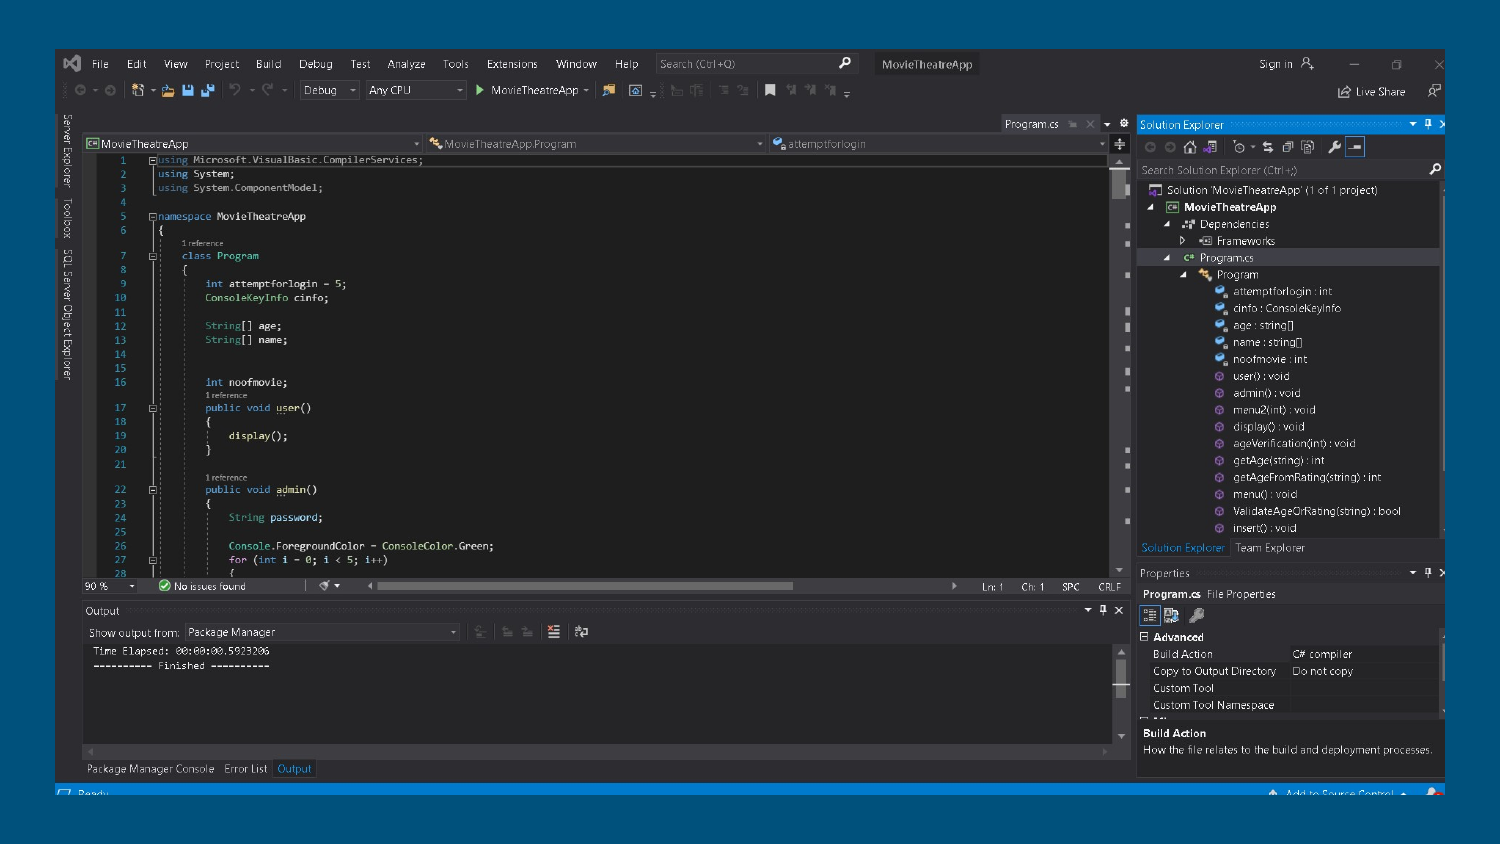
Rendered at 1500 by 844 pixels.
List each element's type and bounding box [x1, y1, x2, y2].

picture [56, 50, 1444, 794]
